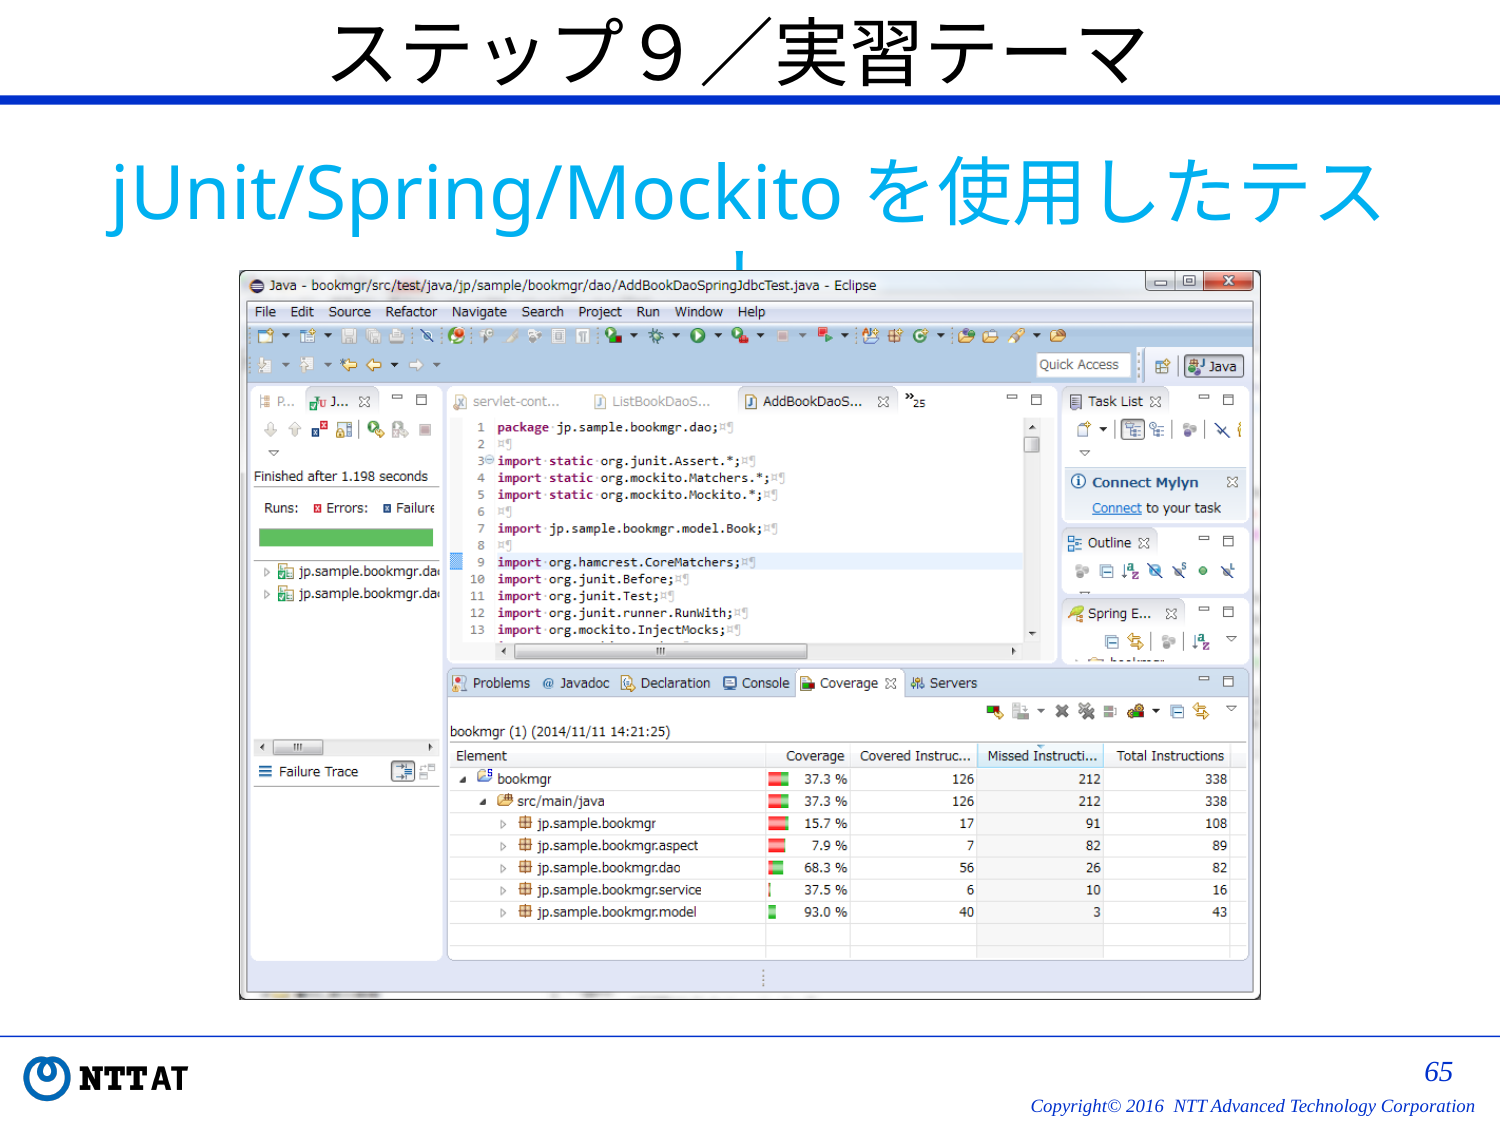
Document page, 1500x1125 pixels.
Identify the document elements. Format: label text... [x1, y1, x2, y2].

title ステップ９／実習テーマ [112, 0, 1363, 100]
list jUnit/Spring/Mockitoを使用したテスト [53, 137, 1436, 244]
picture [0, 1038, 213, 1125]
picture [239, 270, 1261, 1000]
slide_number 64 [1391, 1056, 1455, 1083]
